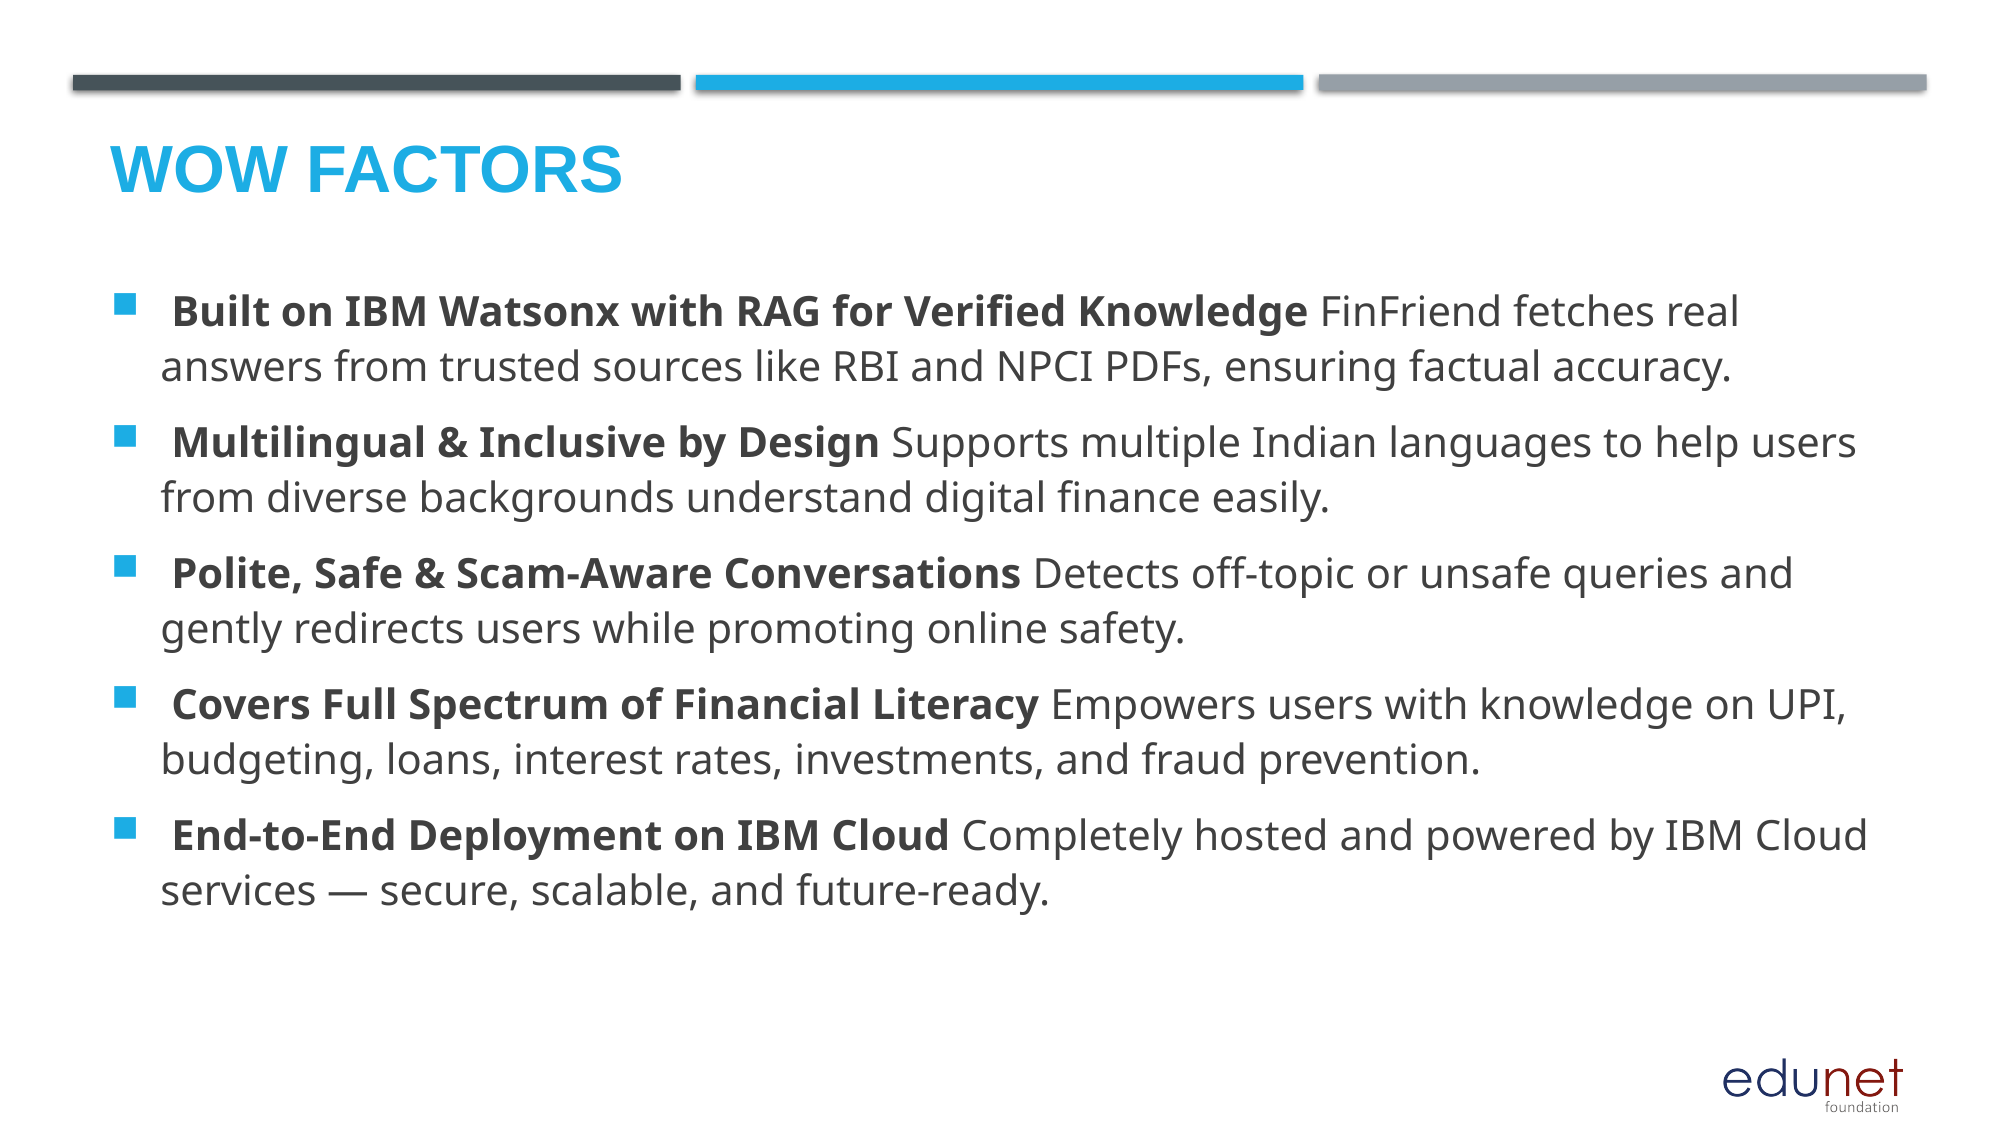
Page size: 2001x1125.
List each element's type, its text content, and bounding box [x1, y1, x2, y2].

picture [1719, 1056, 1905, 1116]
title Wow factors [95, 126, 1905, 213]
list Built on IBM Watsonx with RAG for Verified Knowledge FinFriend fetches real answers from trusted sources like RBI and NPCI PDFs, ensuring factual accuracy. Multilingual & Inclusive by Design Supports multiple Indian languages to help users from diverse backgrounds understand digital finance easily. Polite, Safe & Scam-Aware Conversations Detects off-topic or unsafe queries and gently redirects users while promoting online safety. Covers Full Spectrum of Financial Literacy Empowers users with knowledge on UPI, budgeting, loans, interest rates, investments, and fraud prevention. End-to-End Deployment on IBM Cloud Completely hosted and powered by IBM Cloud services — secure, scalable, and future-ready. [95, 213, 1905, 981]
